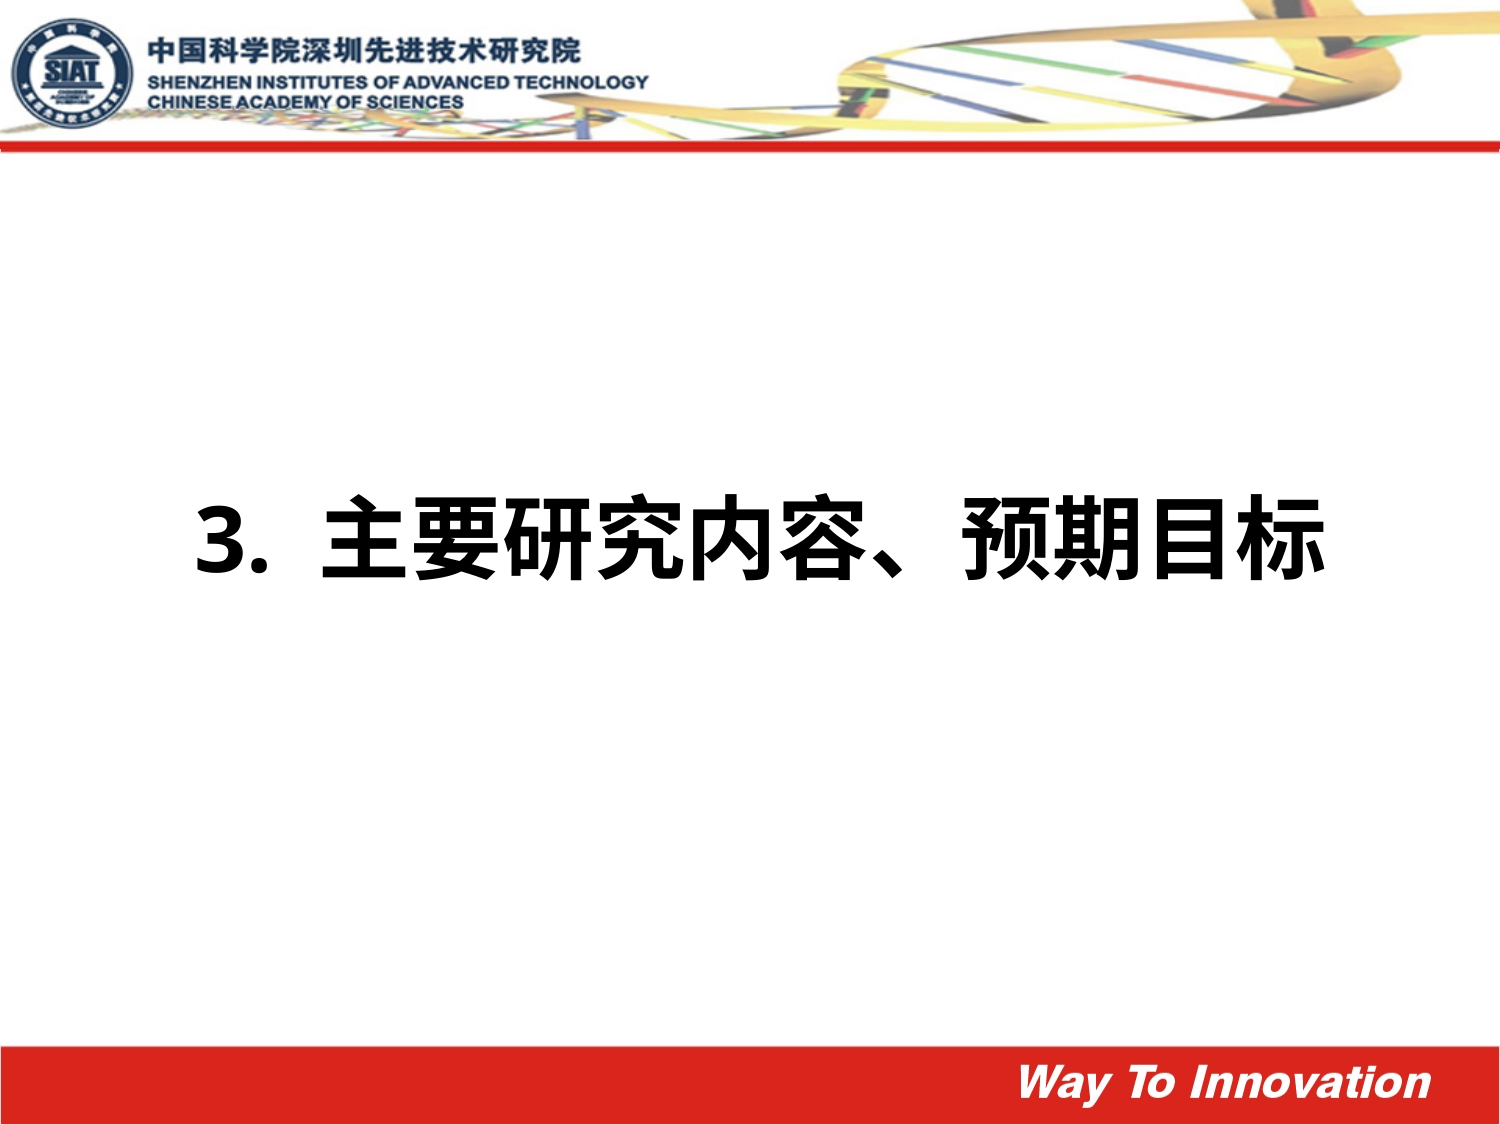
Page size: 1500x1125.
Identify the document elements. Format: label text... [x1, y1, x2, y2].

text_box 3. 主要研究内容、预期目标 [22, 473, 1500, 625]
picture [0, 0, 1500, 1125]
